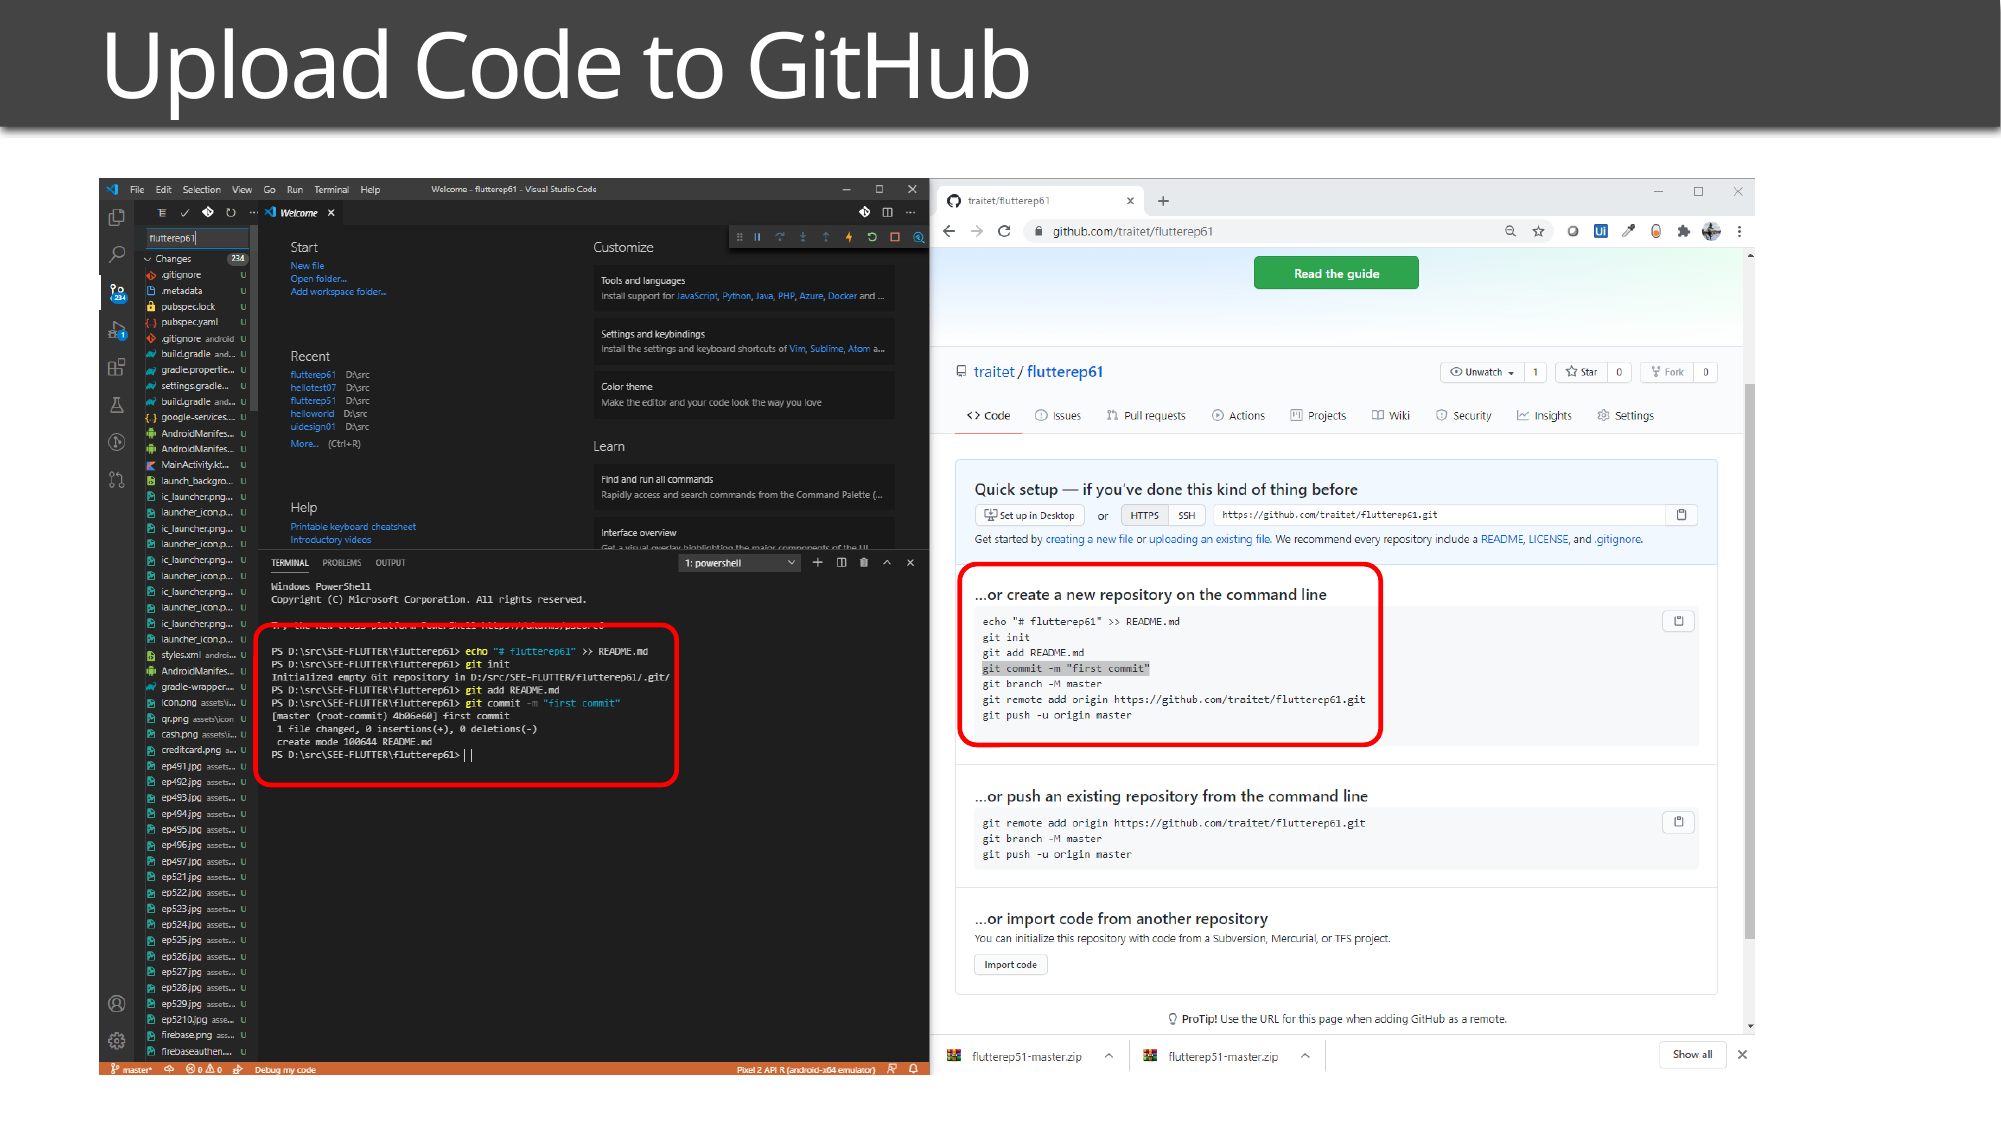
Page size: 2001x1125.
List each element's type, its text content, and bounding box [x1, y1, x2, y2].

title Upload Code to GitHub [99, 23, 1900, 107]
picture [99, 178, 1755, 1075]
